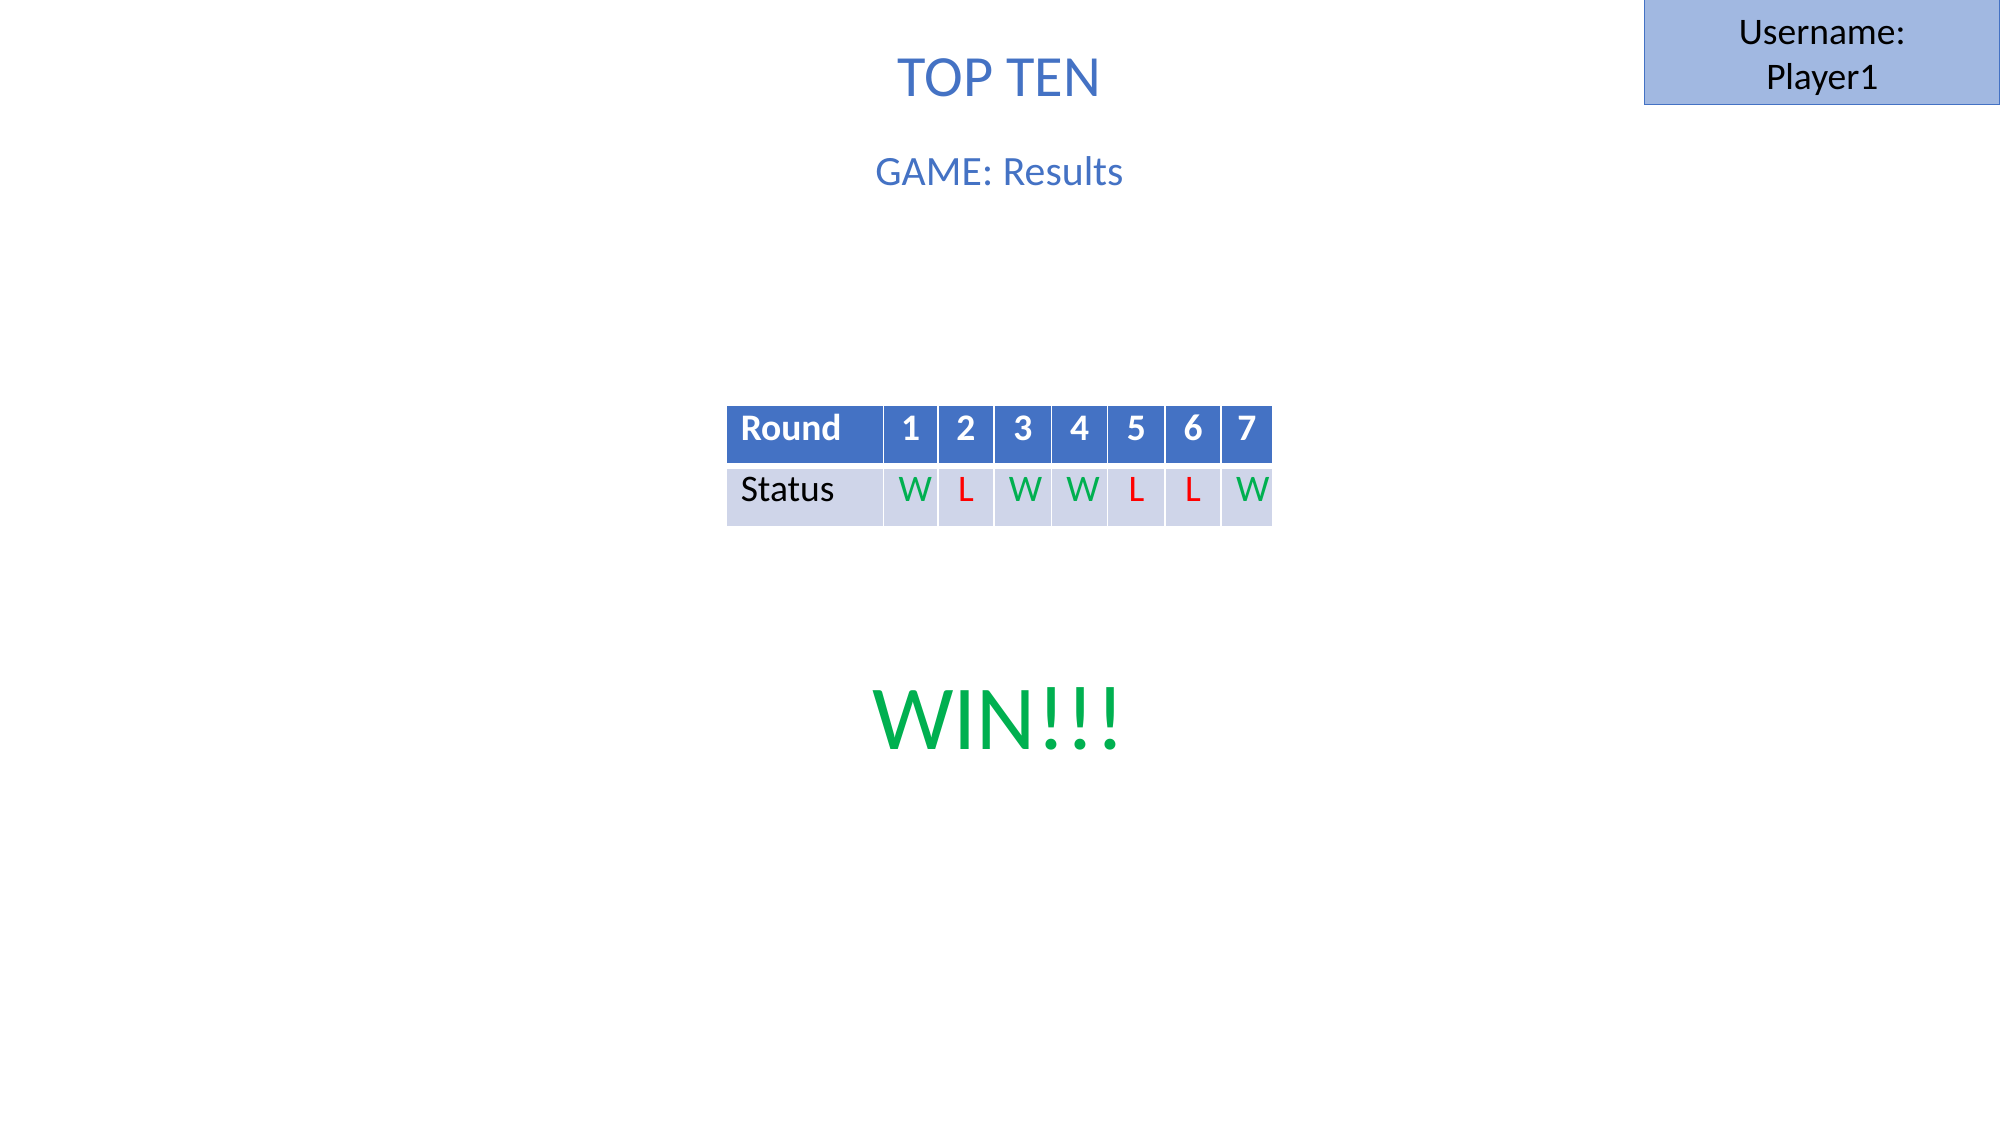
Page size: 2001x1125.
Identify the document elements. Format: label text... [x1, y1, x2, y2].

text_box GAME: Results [787, 136, 1212, 202]
table_cell W [1052, 469, 1107, 526]
table_header 3 [995, 406, 1051, 463]
text_box TOP TEN [787, 31, 1212, 116]
table_cell L [1166, 469, 1220, 526]
table_header 6 [1166, 406, 1220, 463]
table_cell L [1108, 469, 1164, 526]
table_header 5 [1108, 406, 1164, 463]
table_header 7 [1222, 406, 1272, 463]
table_header Round [727, 406, 883, 463]
table_header 4 [1052, 406, 1107, 463]
text_box Username: Player1 [1644, 0, 2000, 105]
table_cell W [1222, 469, 1272, 526]
table_cell Status [727, 469, 883, 526]
table_cell L [939, 469, 993, 526]
table_header 2 [939, 406, 993, 463]
table_cell W [884, 469, 937, 526]
text_box WIN!!! [783, 650, 1216, 775]
table_header 1 [884, 406, 937, 463]
table_cell W [995, 469, 1051, 526]
